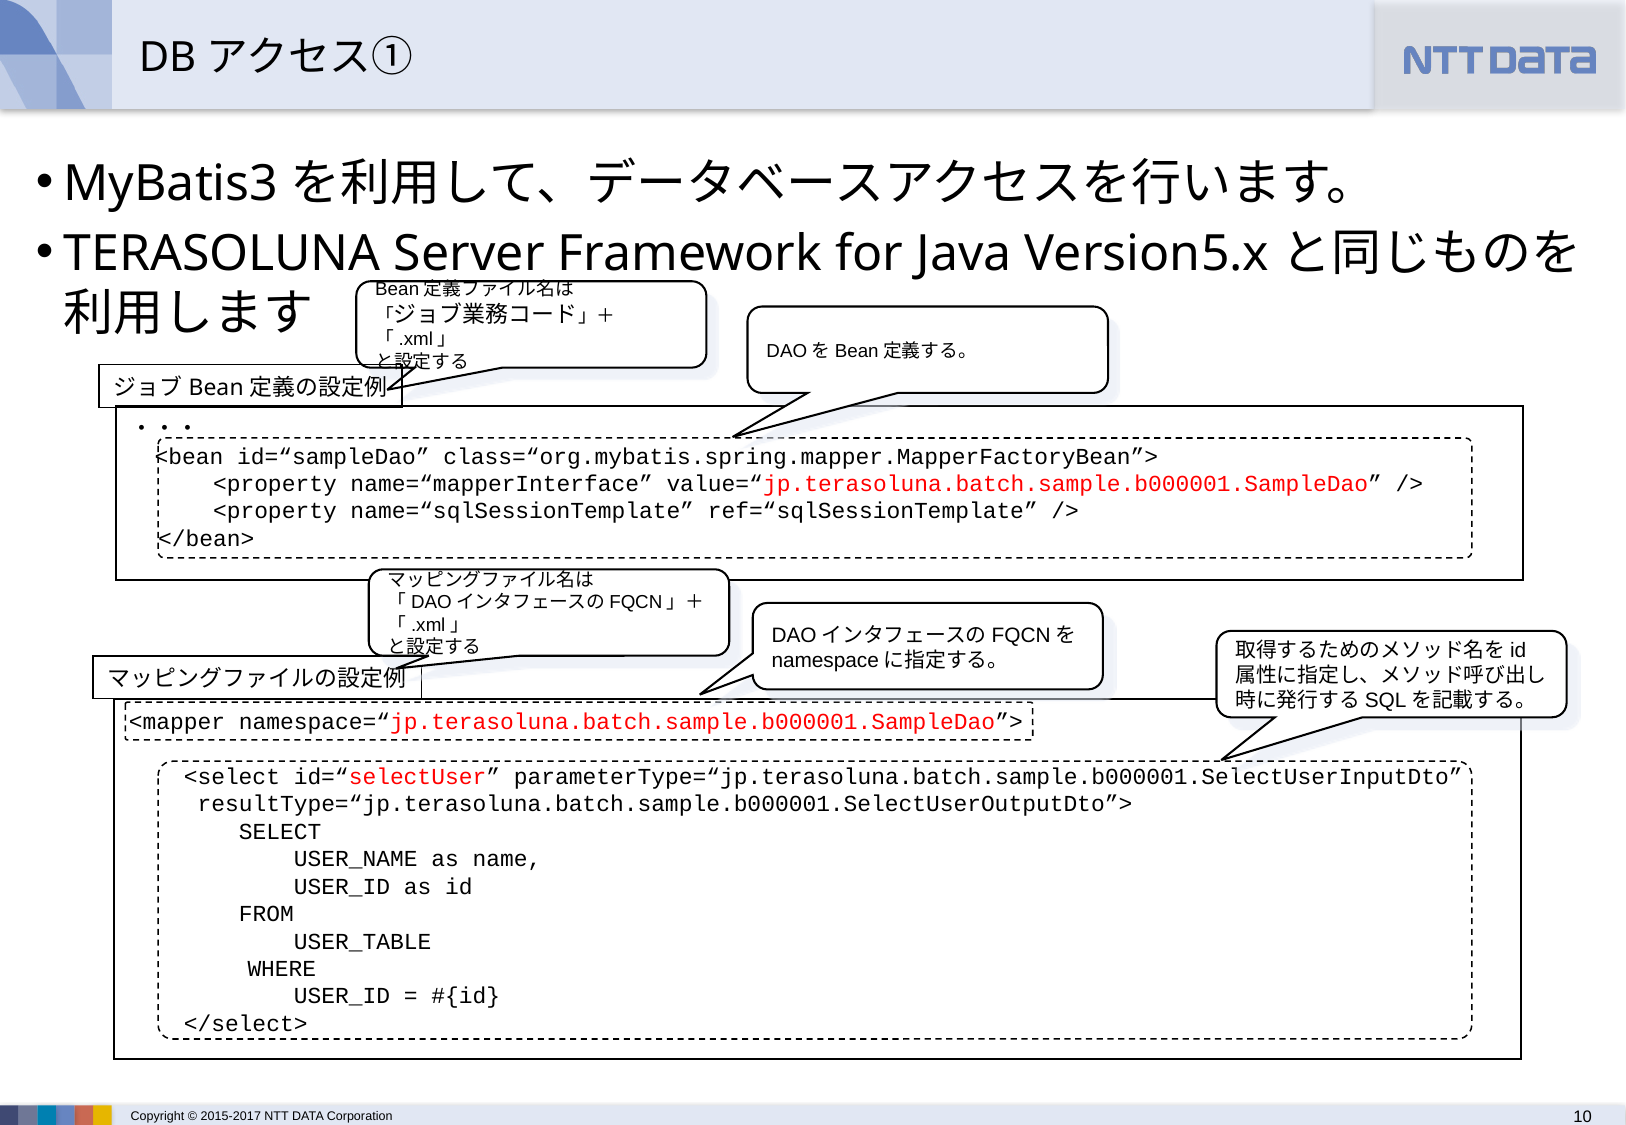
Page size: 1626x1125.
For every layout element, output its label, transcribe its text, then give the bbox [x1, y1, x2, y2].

text_box マッピングファイルの設定例 [92, 655, 422, 699]
picture [1404, 46, 1596, 74]
text_box マッピングファイル名は 「DAOインタフェースのFQCN」＋「.xml」 と設定する [368, 569, 730, 669]
title DBアクセス① [111, 0, 1363, 109]
text_box [125, 702, 1033, 740]
text_box ・・・ <bean id=“sampleDao” class=“org.mybatis.spring.mapper.MapperFactoryBean”> <property name=“mapperInterface” value=“jp.terasoluna.batch.sample.b000001.SampleDao” /> <property name=“sqlSessionTemplate” ref=“sqlSessionTemplate” /> </bean> [115, 406, 1524, 580]
text_box [158, 437, 1472, 558]
text_box [158, 761, 1472, 1040]
text_box DAOをBean定義する。 [732, 306, 1109, 437]
picture [0, 0, 111, 109]
text_box 取得するためのメソッド名をid属性に指定し、メソッド呼び出し時に発行するSQLを記載する。 [1216, 630, 1567, 761]
text_box ジョブBean定義の設定例 [99, 364, 402, 408]
text_box Bean定義ファイル名は 「ジョブ業務コード」＋「.xml」 と設定する [356, 281, 707, 387]
list MyBatis3を利用して、データベースアクセスを行います。 TERASOLUNA Server Framework for Java Version5.xと同じものを利用します [21, 143, 1625, 1094]
text_box <mapper namespace=“jp.terasoluna.batch.sample.b000001.SampleDao”> <select id=“selectUser” parameterType=“jp.terasoluna.batch.sample.b000001.SelectUserInputDto” resultType=“jp.terasoluna.batch.sample.b000001.SelectUserOutputDto”> SELECT USER_NAME as name, USER_ID as id FROM USER_TABLE WHERE USER_ID = #{id} </select> [114, 699, 1522, 1060]
text_box DAOインタフェースのFQCNをnamespaceに指定する。 [699, 602, 1103, 695]
